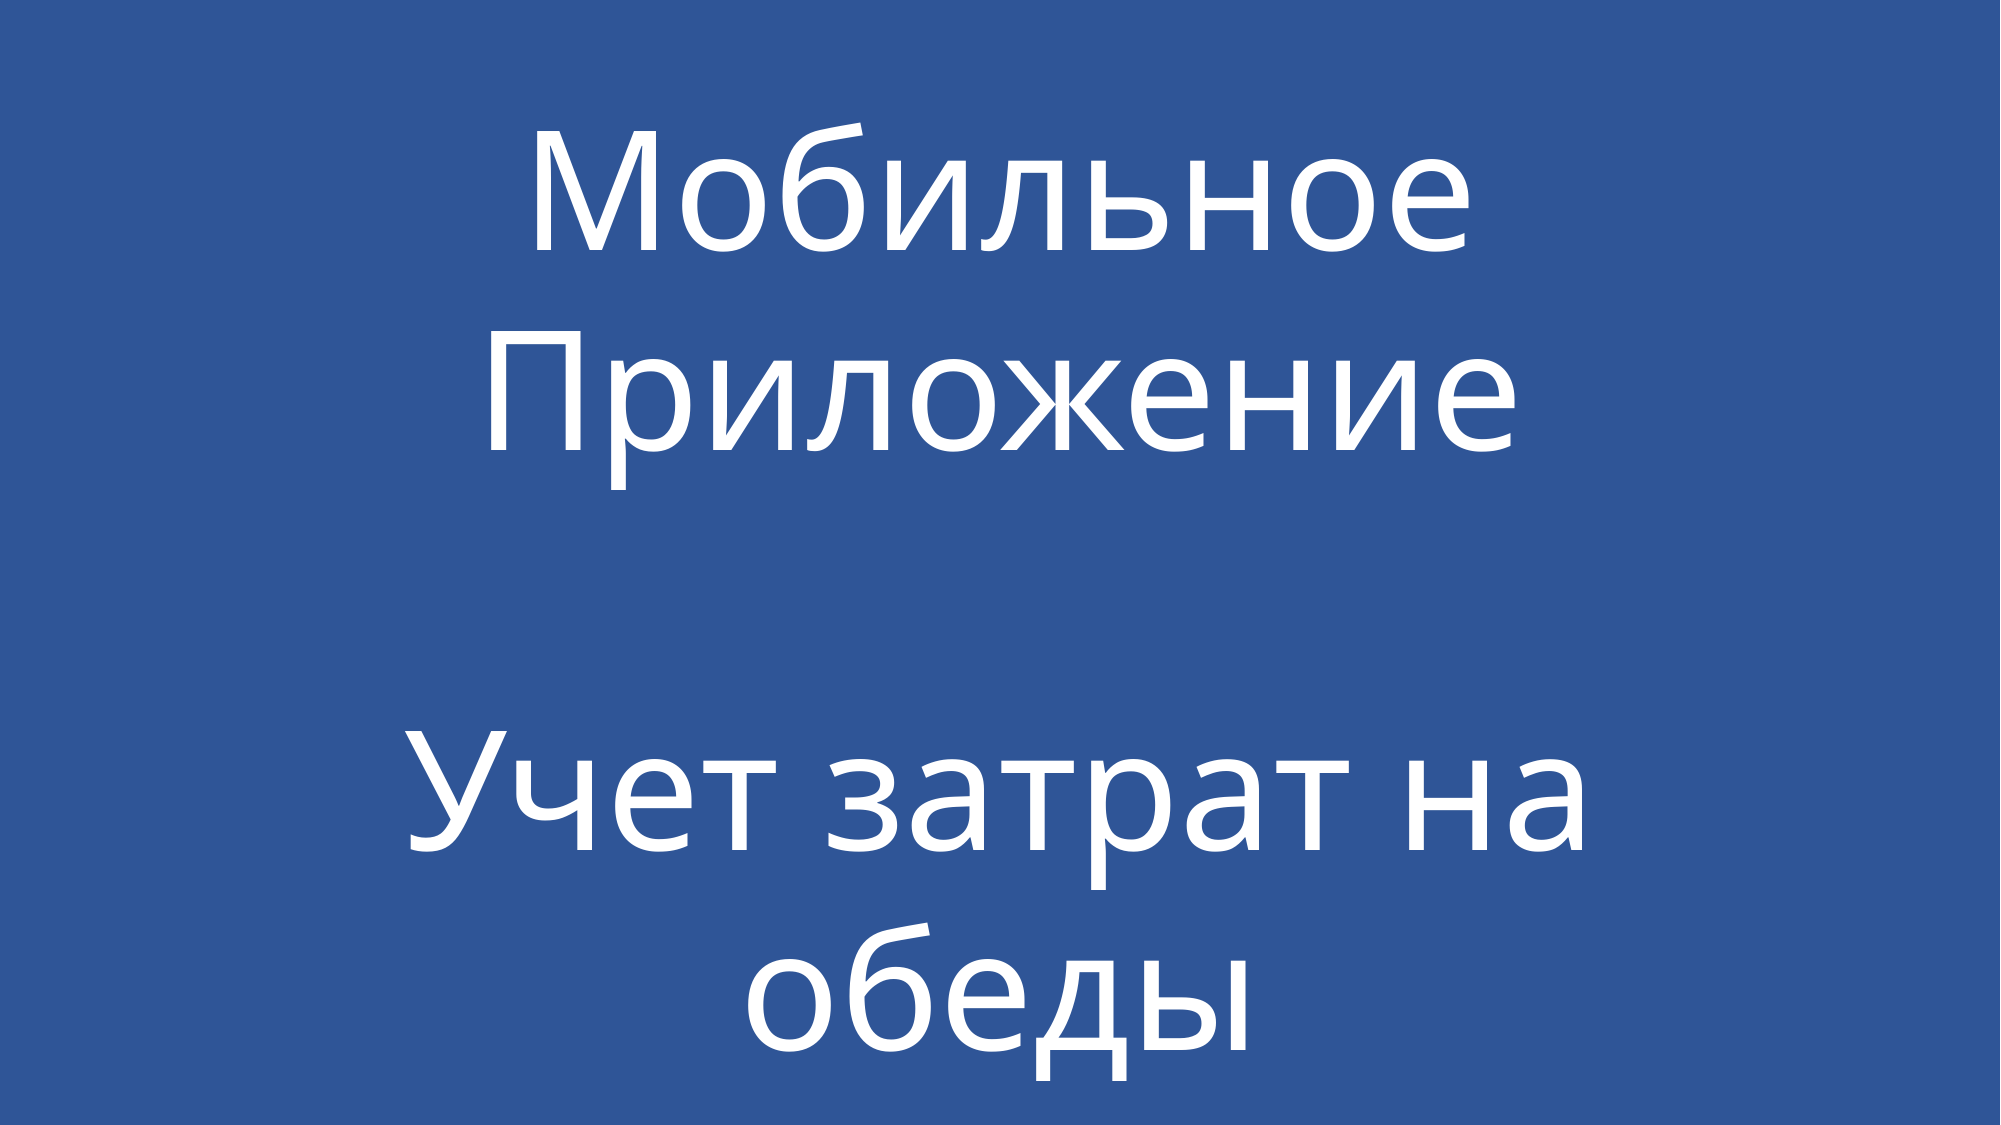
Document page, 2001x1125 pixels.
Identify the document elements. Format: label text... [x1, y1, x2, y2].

text_box Мобильное Приложение Учет затрат на обеды [134, 76, 1866, 1092]
